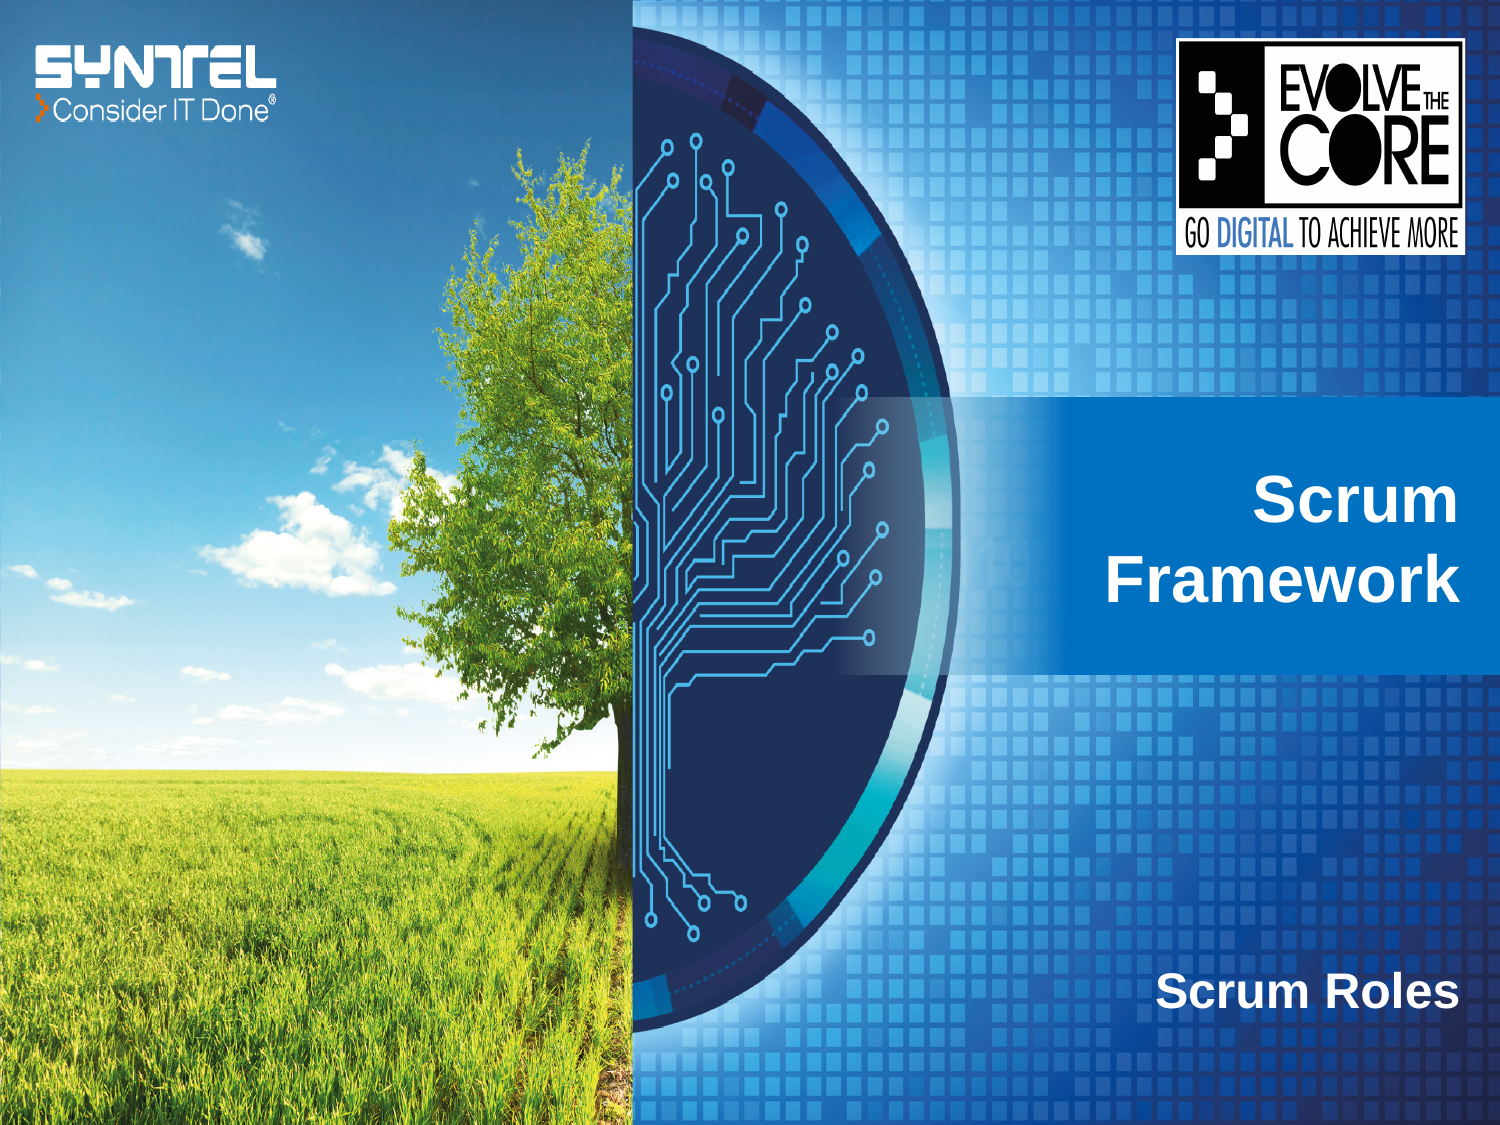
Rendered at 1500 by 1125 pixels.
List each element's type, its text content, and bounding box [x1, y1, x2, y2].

title Agile Manifesto – Agile Values [878, 397, 885, 675]
title Scrum Framework [892, 397, 1461, 675]
picture [0, 0, 1500, 1125]
subtitle Scrum Roles [654, 943, 1461, 1033]
